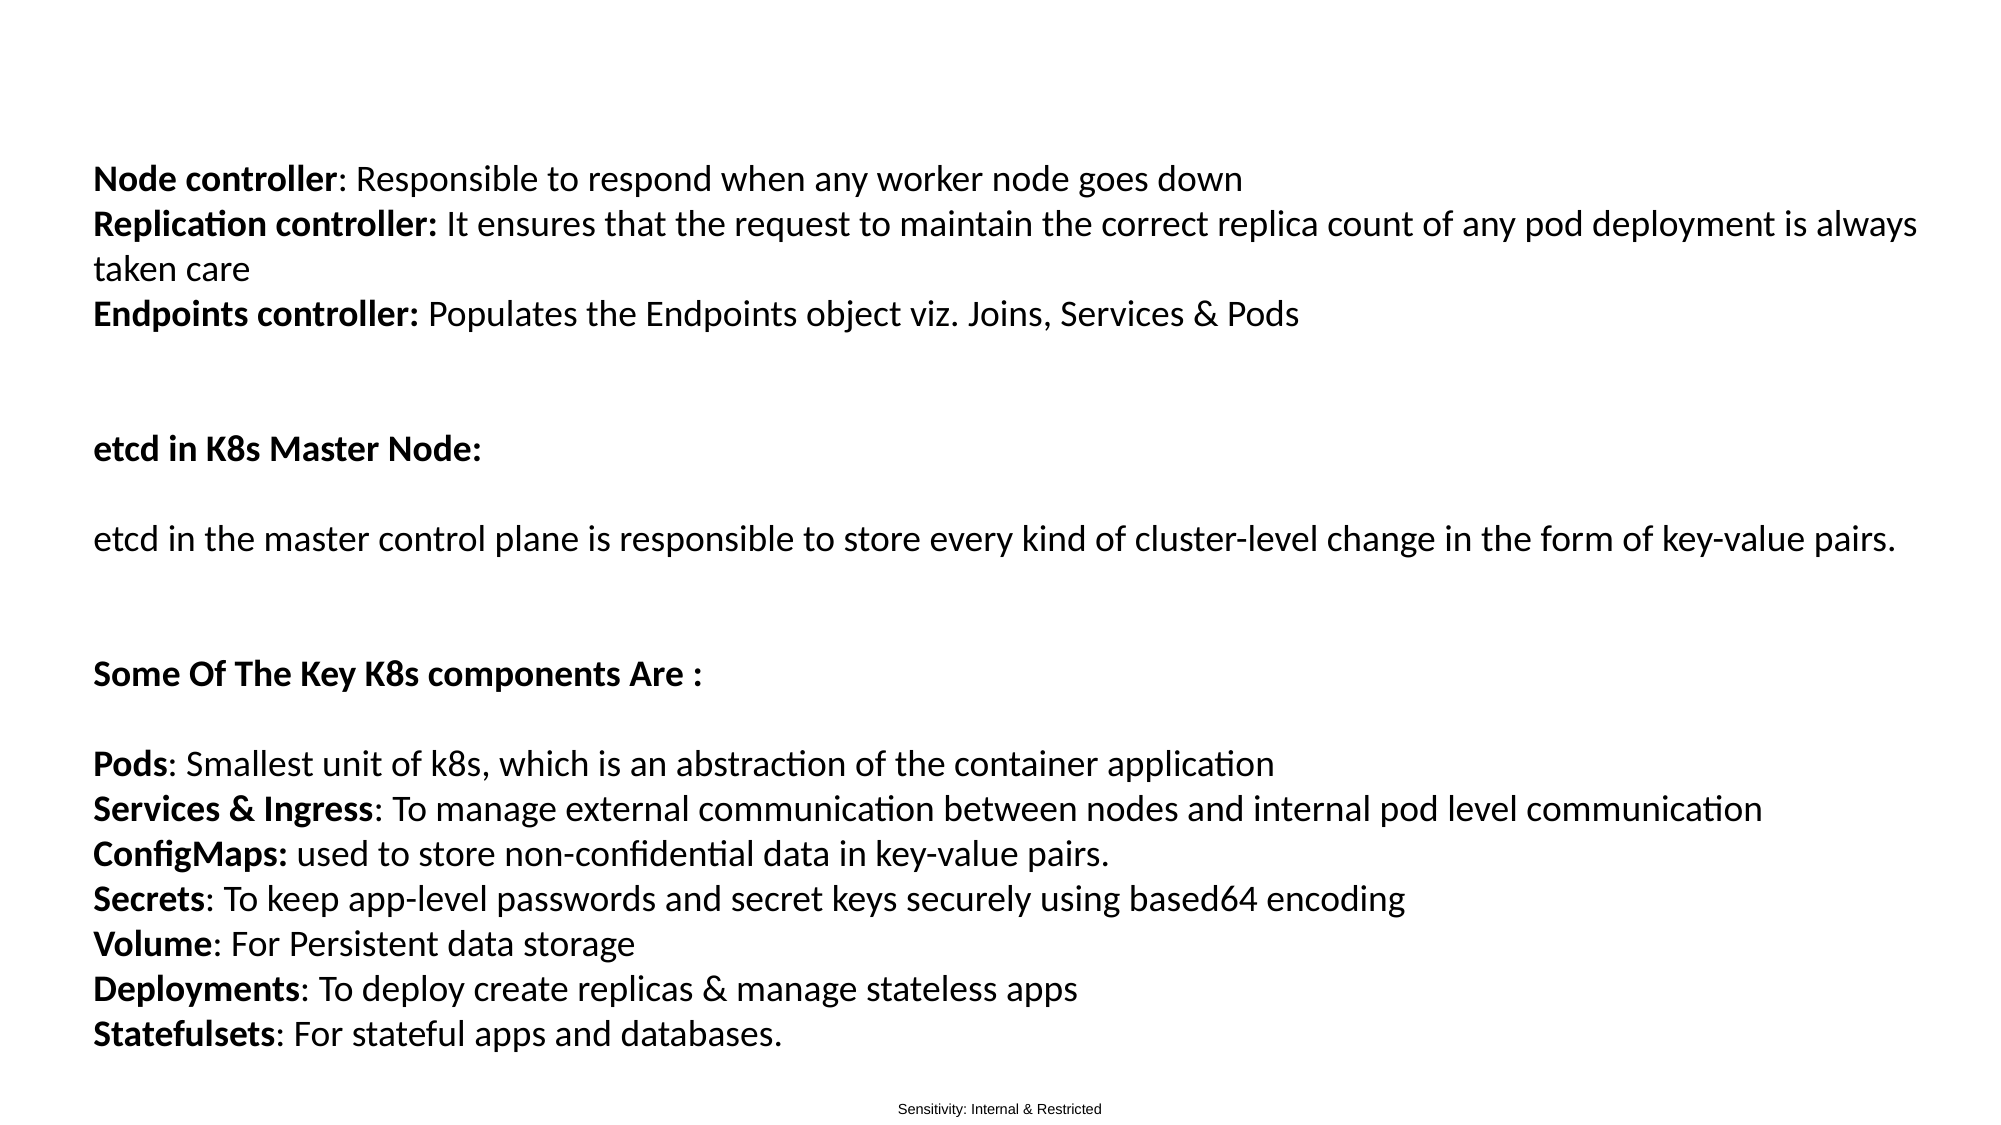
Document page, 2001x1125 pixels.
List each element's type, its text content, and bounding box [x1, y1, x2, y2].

text_box Node controller: Responsible to respond when any worker node goes down Replication controller: It ensures that the request to maintain the correct replica count of any pod deployment is always taken care Endpoints controller: Populates the Endpoints object viz. Joins, Services & Pods etcd in K8s Master Node: etcd in the master control plane is responsible to store every kind of cluster-level change in the form of key-value pairs. Some Of The Key K8s components Are : Pods: Smallest unit of k8s, which is an abstraction of the container application Services & Ingress: To manage external communication between nodes and internal pod level communication ConfigMaps: used to store non-confidential data in key-value pairs. Secrets: To keep app-level passwords and secret keys securely using based64 encoding Volume: For Persistent data storage Deployments: To deploy create replicas & manage stateless apps Statefulsets: For stateful apps and databases. [78, 101, 1950, 1062]
